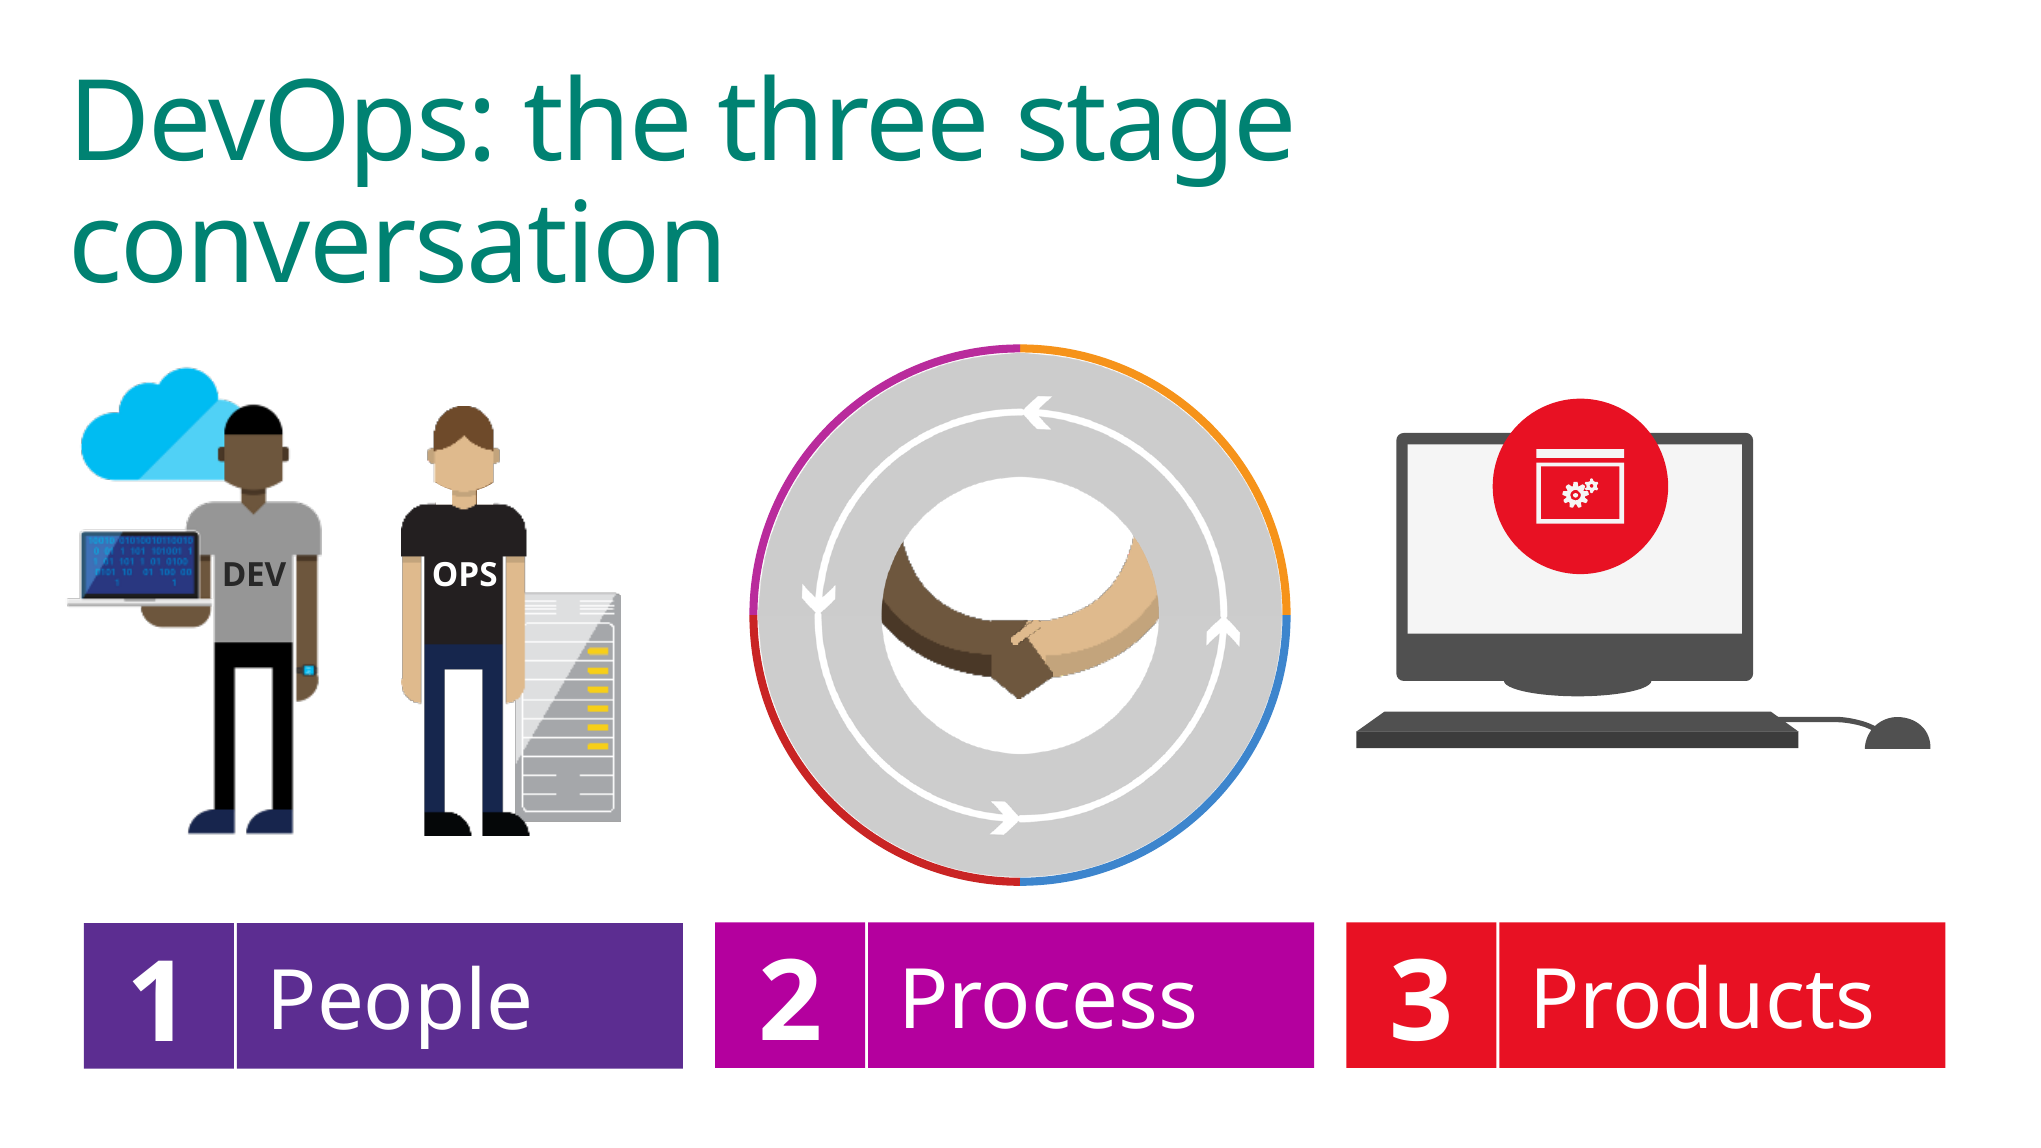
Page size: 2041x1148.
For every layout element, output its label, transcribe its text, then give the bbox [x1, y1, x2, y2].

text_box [714, 921, 1315, 1069]
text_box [1262, 190, 2029, 957]
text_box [1346, 957, 1946, 1069]
title DevOps: the three stage conversation [45, 48, 1996, 199]
picture [52, 344, 336, 852]
picture [401, 406, 621, 836]
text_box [749, 344, 1262, 887]
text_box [83, 922, 684, 1069]
